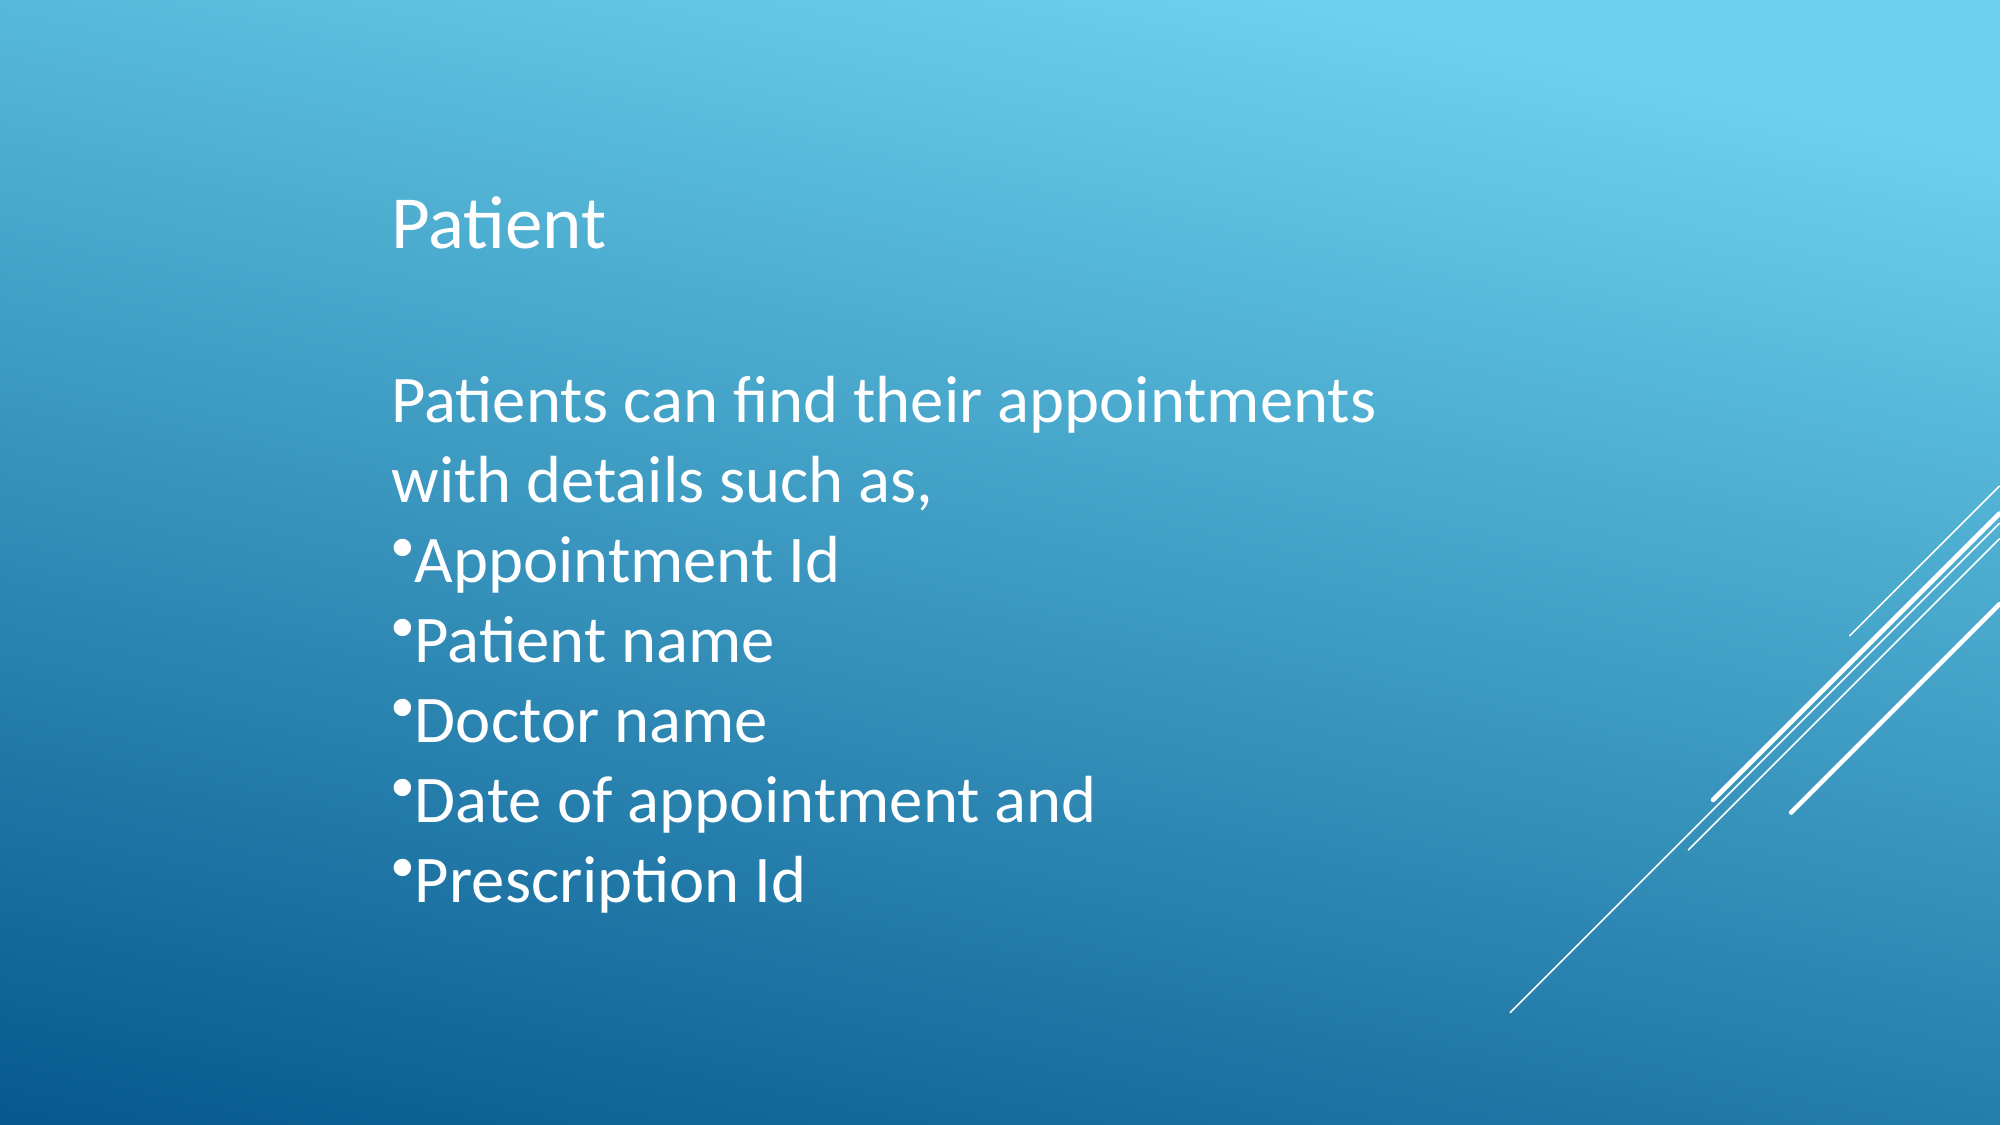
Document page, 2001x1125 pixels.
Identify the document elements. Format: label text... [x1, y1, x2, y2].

text_box Patients can find their appointments with details such as, ​ Appointment Id​ Patient name​ Doctor name​ Date of appointment and ​ Prescription Id ​ ​ ​ [376, 348, 1478, 1125]
text_box Patient [376, 166, 827, 272]
